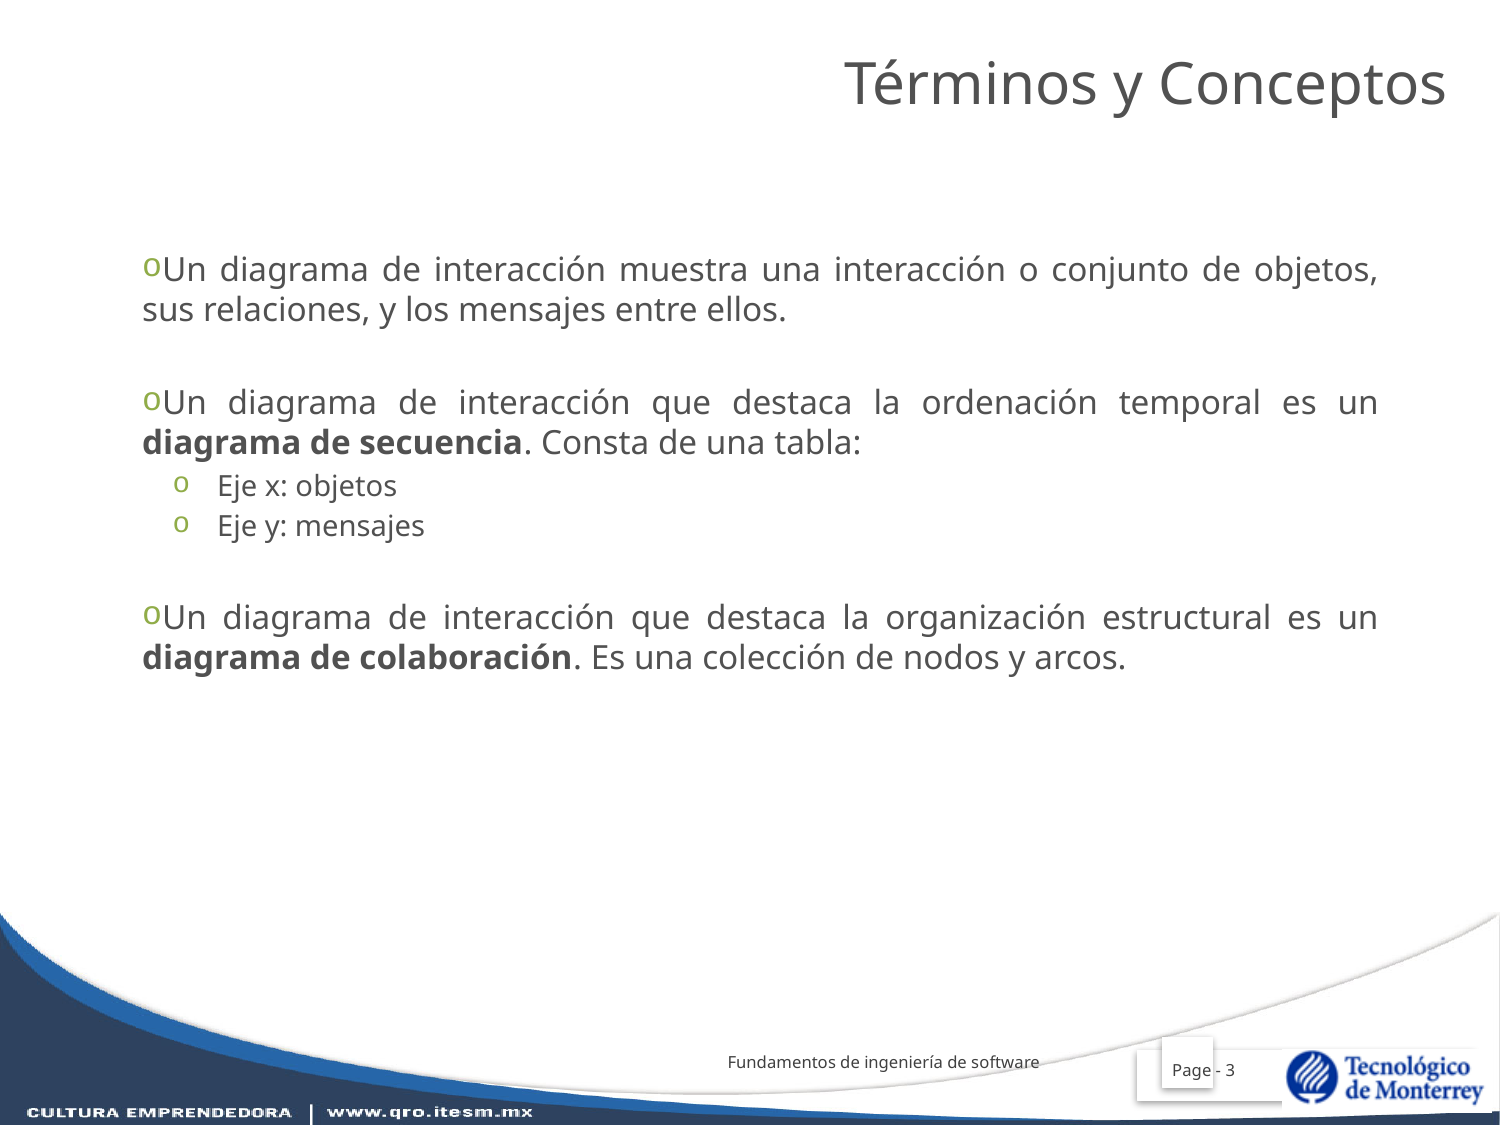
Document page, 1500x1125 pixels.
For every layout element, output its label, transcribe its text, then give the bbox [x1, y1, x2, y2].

list Un diagrama de interacción muestra una interacción o conjunto de objetos, sus relaciones, y los mensajes entre ellos. Un diagrama de interacción que destaca la ordenación temporal es un diagrama de secuencia. Consta de una tabla: Eje x: objetos Eje y: mensajes Un diagrama de interacción que destaca la organización estructural es un diagrama de colaboración. Es una colección de nodos y arcos. [126, 240, 1397, 717]
title Términos y Conceptos [49, 24, 1463, 138]
title Diagramas de comportamiento [0, 912, 1500, 1125]
picture [1282, 1049, 1492, 1113]
